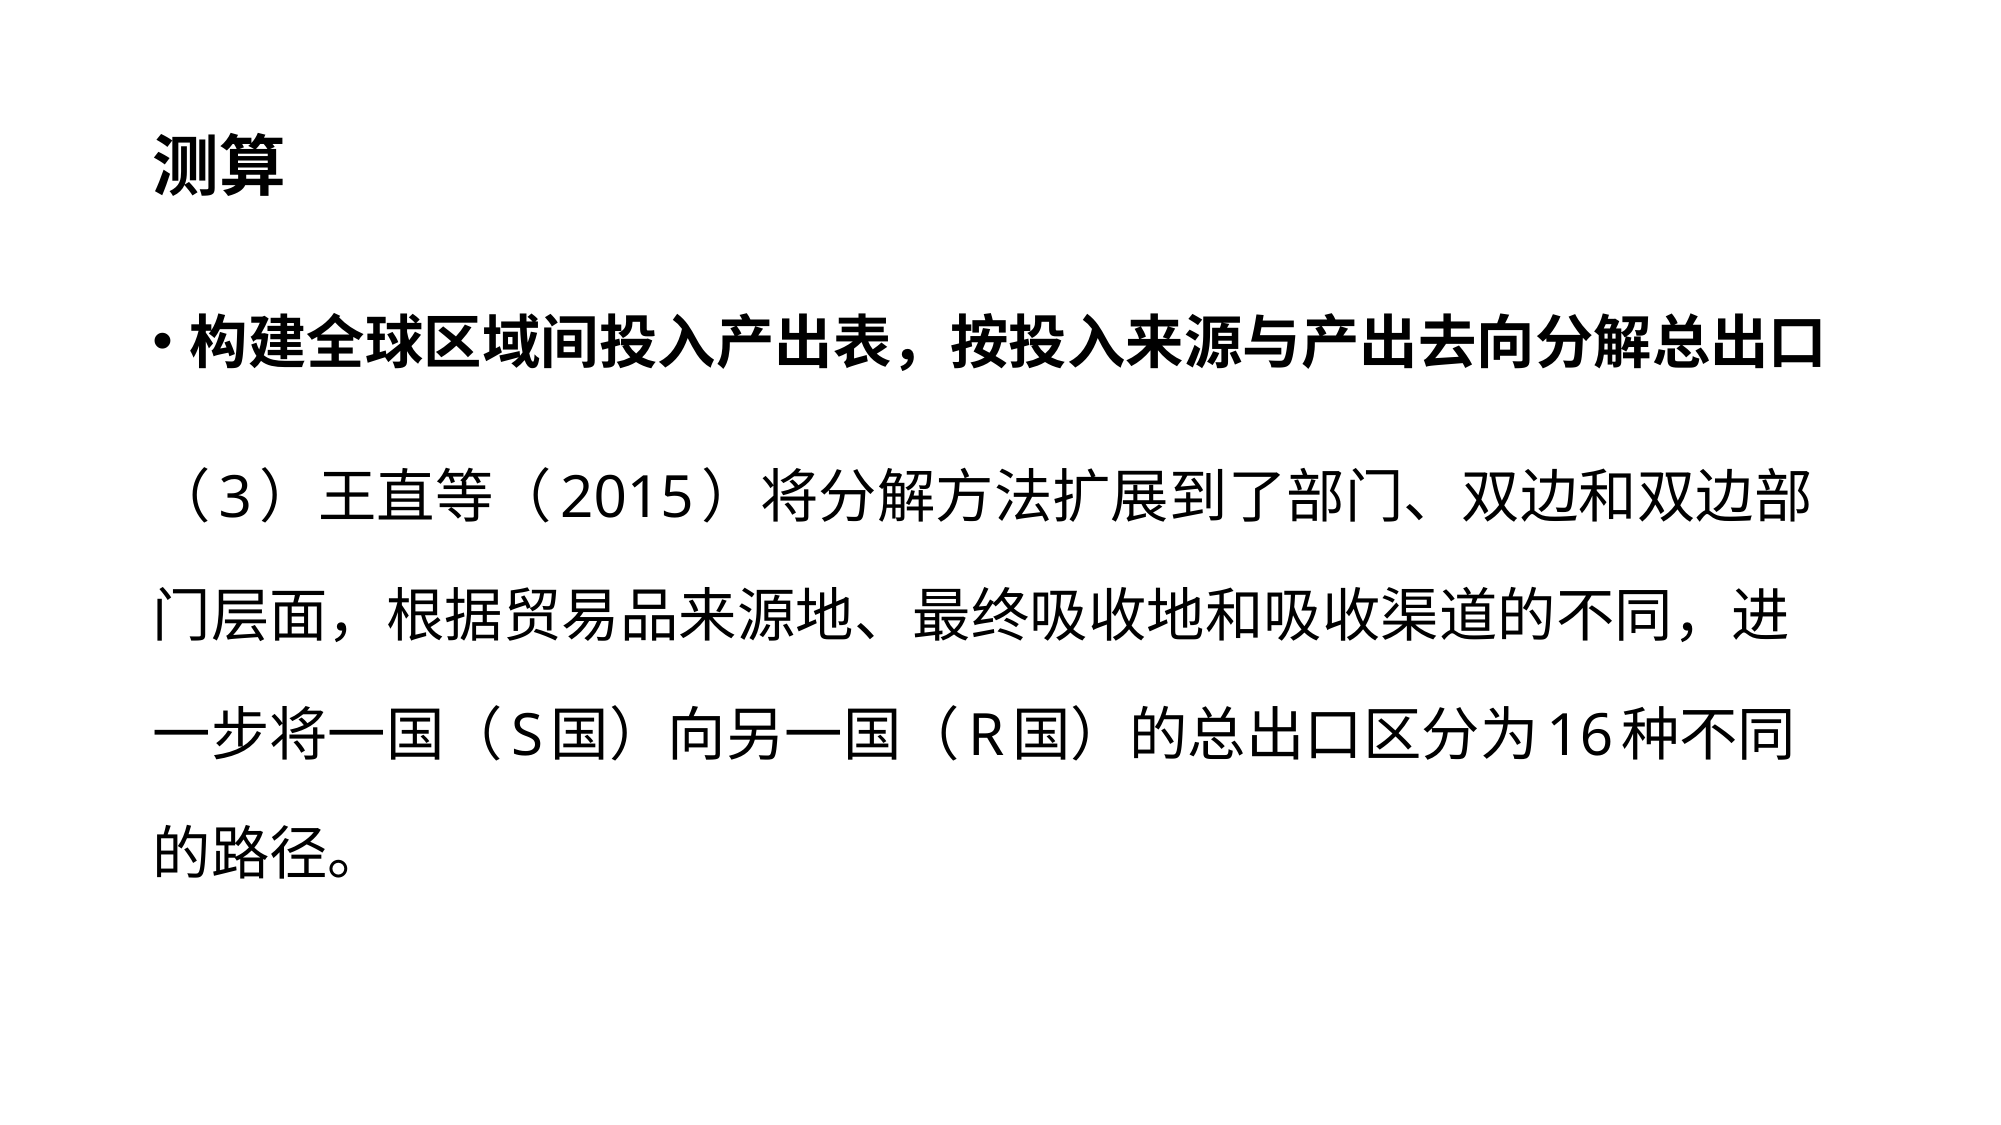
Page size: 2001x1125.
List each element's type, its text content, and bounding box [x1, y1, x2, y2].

list 构建全球区域间投入产出表，按投入来源与产出去向分解总出口 （3）王直等（2015）将分解方法扩展到了部门、双边和双边部门层面，根据贸易品来源地、最终吸收地和吸收渠道的不同，进一步将一国（S国）向另一国（R国）的总出口区分为16种不同的路径。 [137, 262, 1863, 924]
title 测算 [137, 59, 1863, 262]
